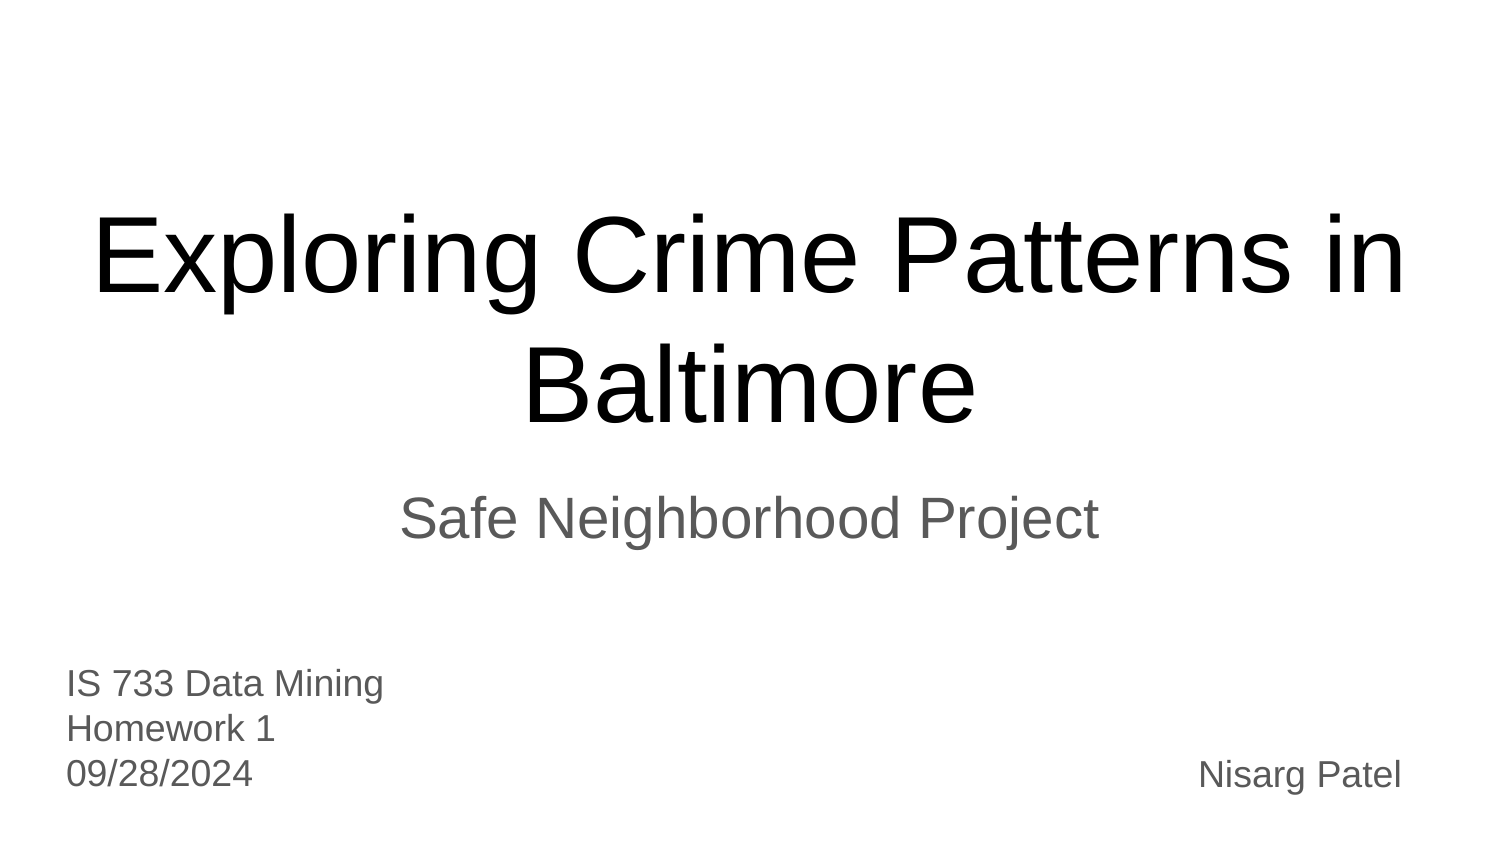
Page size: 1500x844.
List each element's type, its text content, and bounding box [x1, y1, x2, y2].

text_box Nisarg Patel [1183, 735, 1425, 811]
subtitle Safe Neighborhood Project [51, 464, 1449, 595]
title Exploring Crime Patterns in Baltimore [51, 122, 1449, 459]
text_box IS 733 Data Mining Homework 1 09/28/2024 [51, 644, 498, 810]
